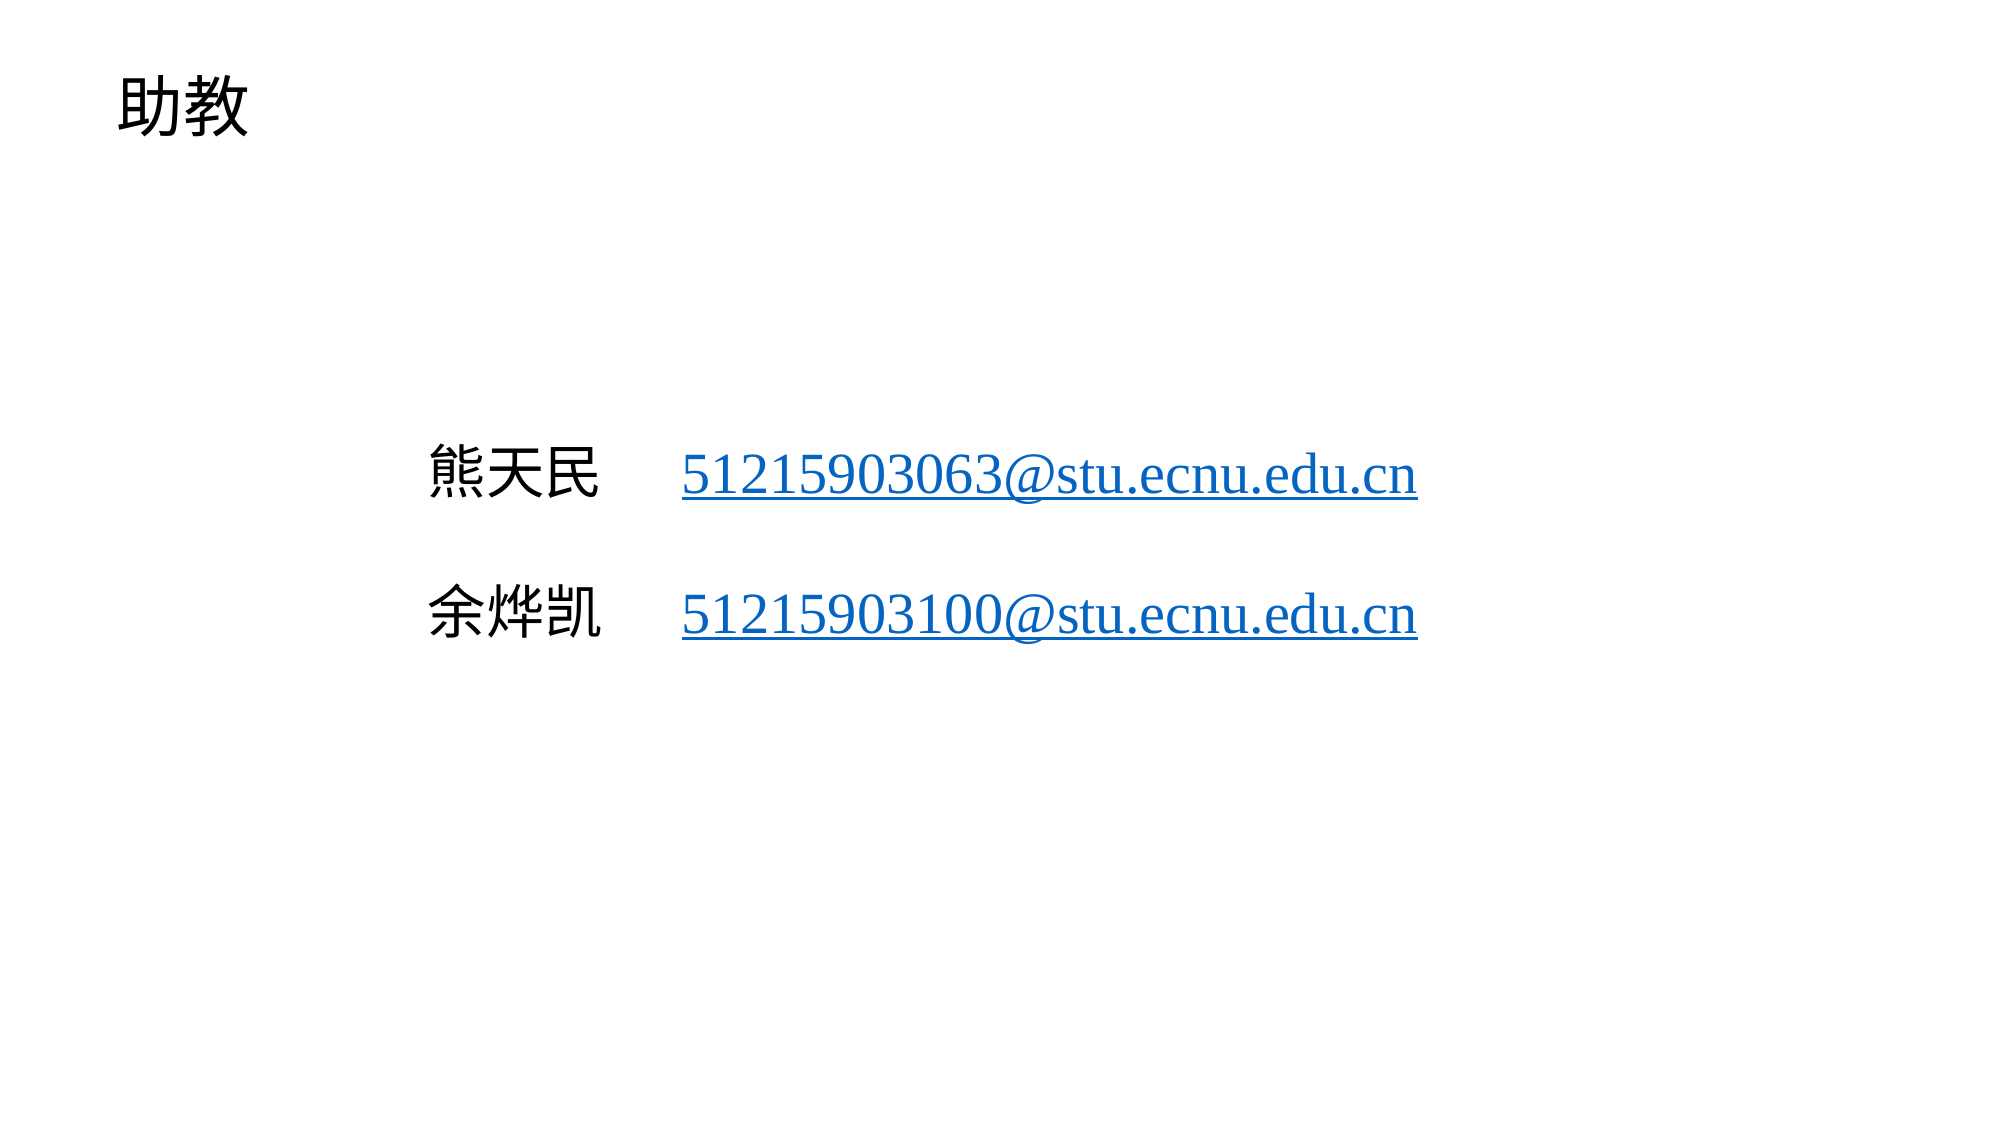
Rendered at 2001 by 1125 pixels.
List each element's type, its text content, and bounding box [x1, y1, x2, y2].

text_box 助教 [19, 42, 348, 154]
text_box 熊天民 51215903063@stu.ecnu.edu.cn 余烨凯 51215903100@stu.ecnu.edu.cn [413, 427, 1578, 793]
